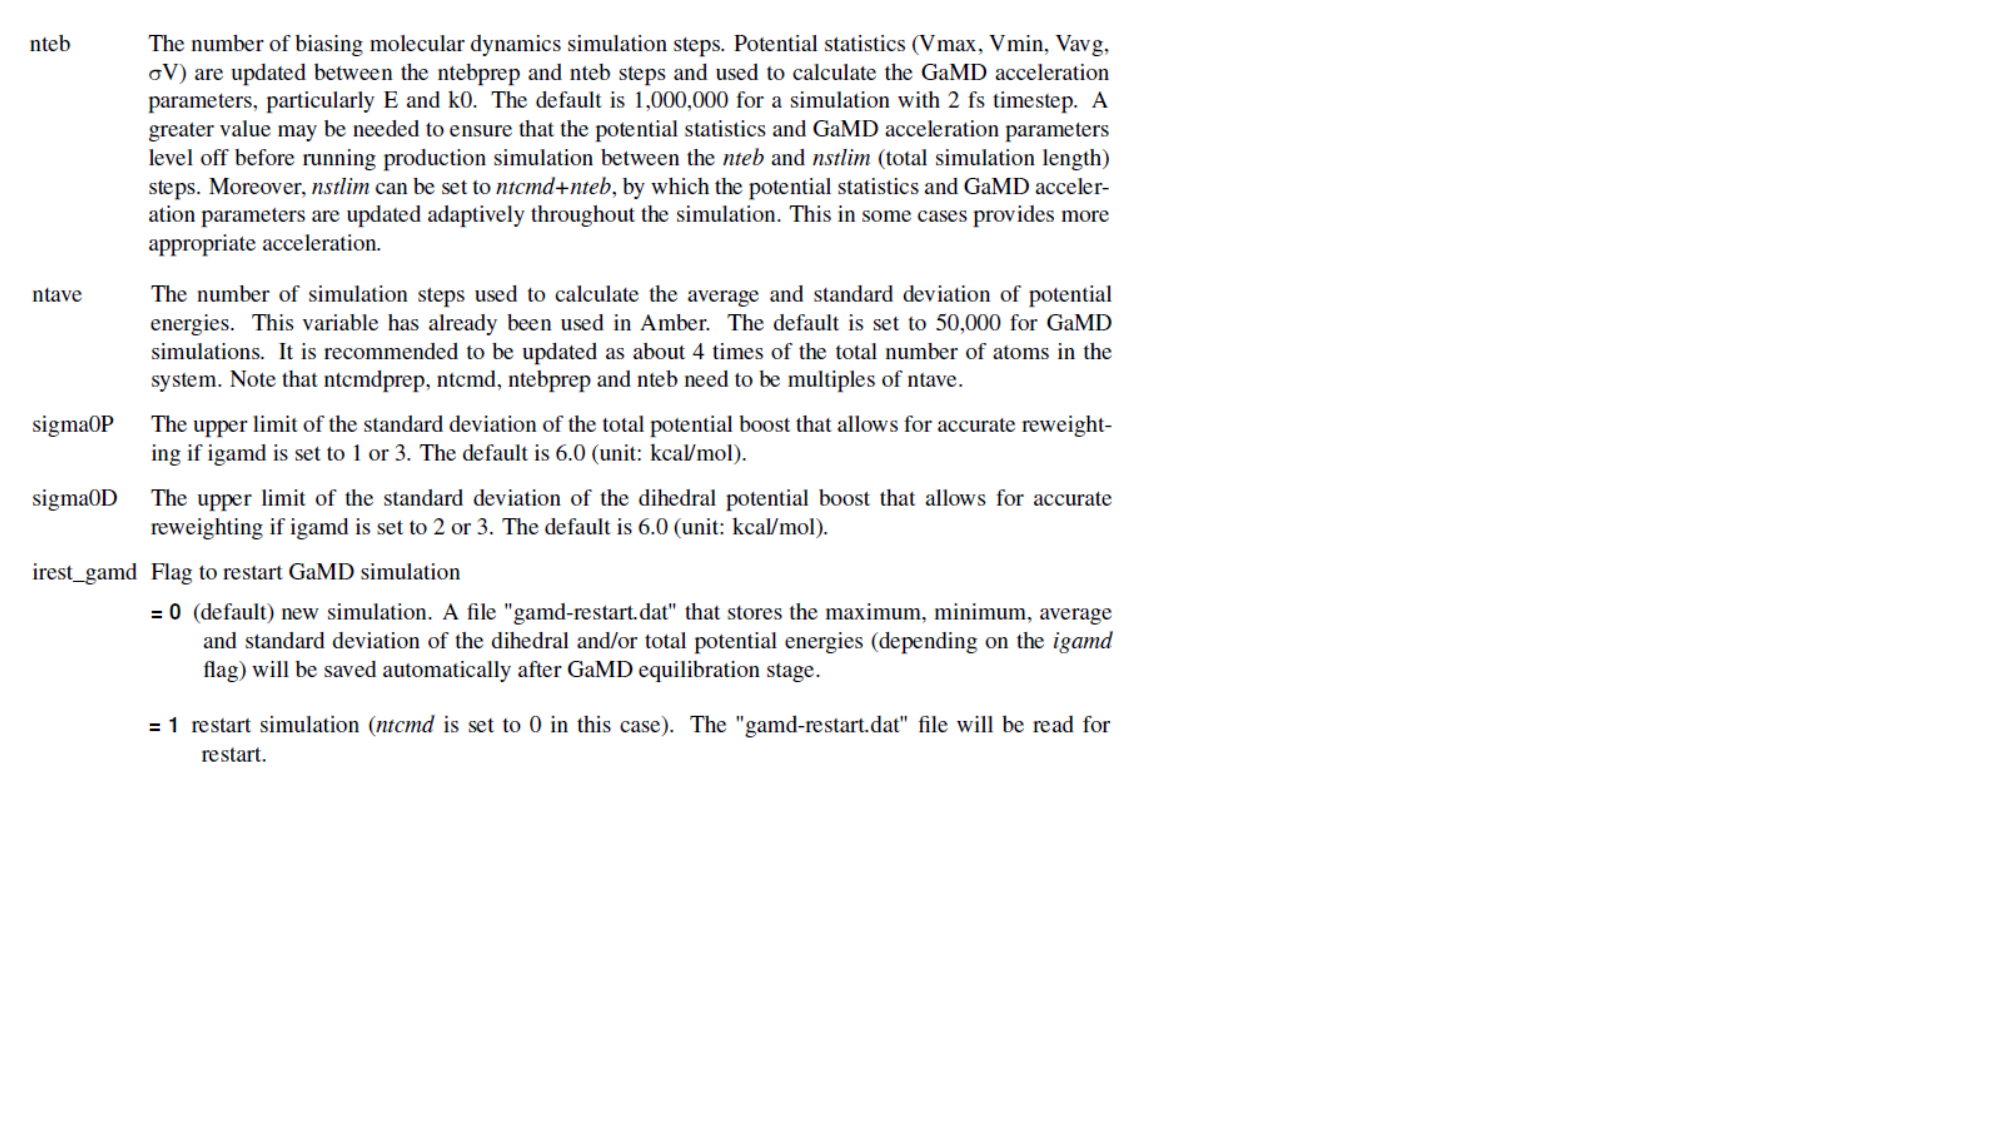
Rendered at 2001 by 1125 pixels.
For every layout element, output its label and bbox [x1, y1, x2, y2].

picture [23, 25, 1124, 257]
picture [140, 707, 1124, 772]
picture [23, 278, 1123, 686]
